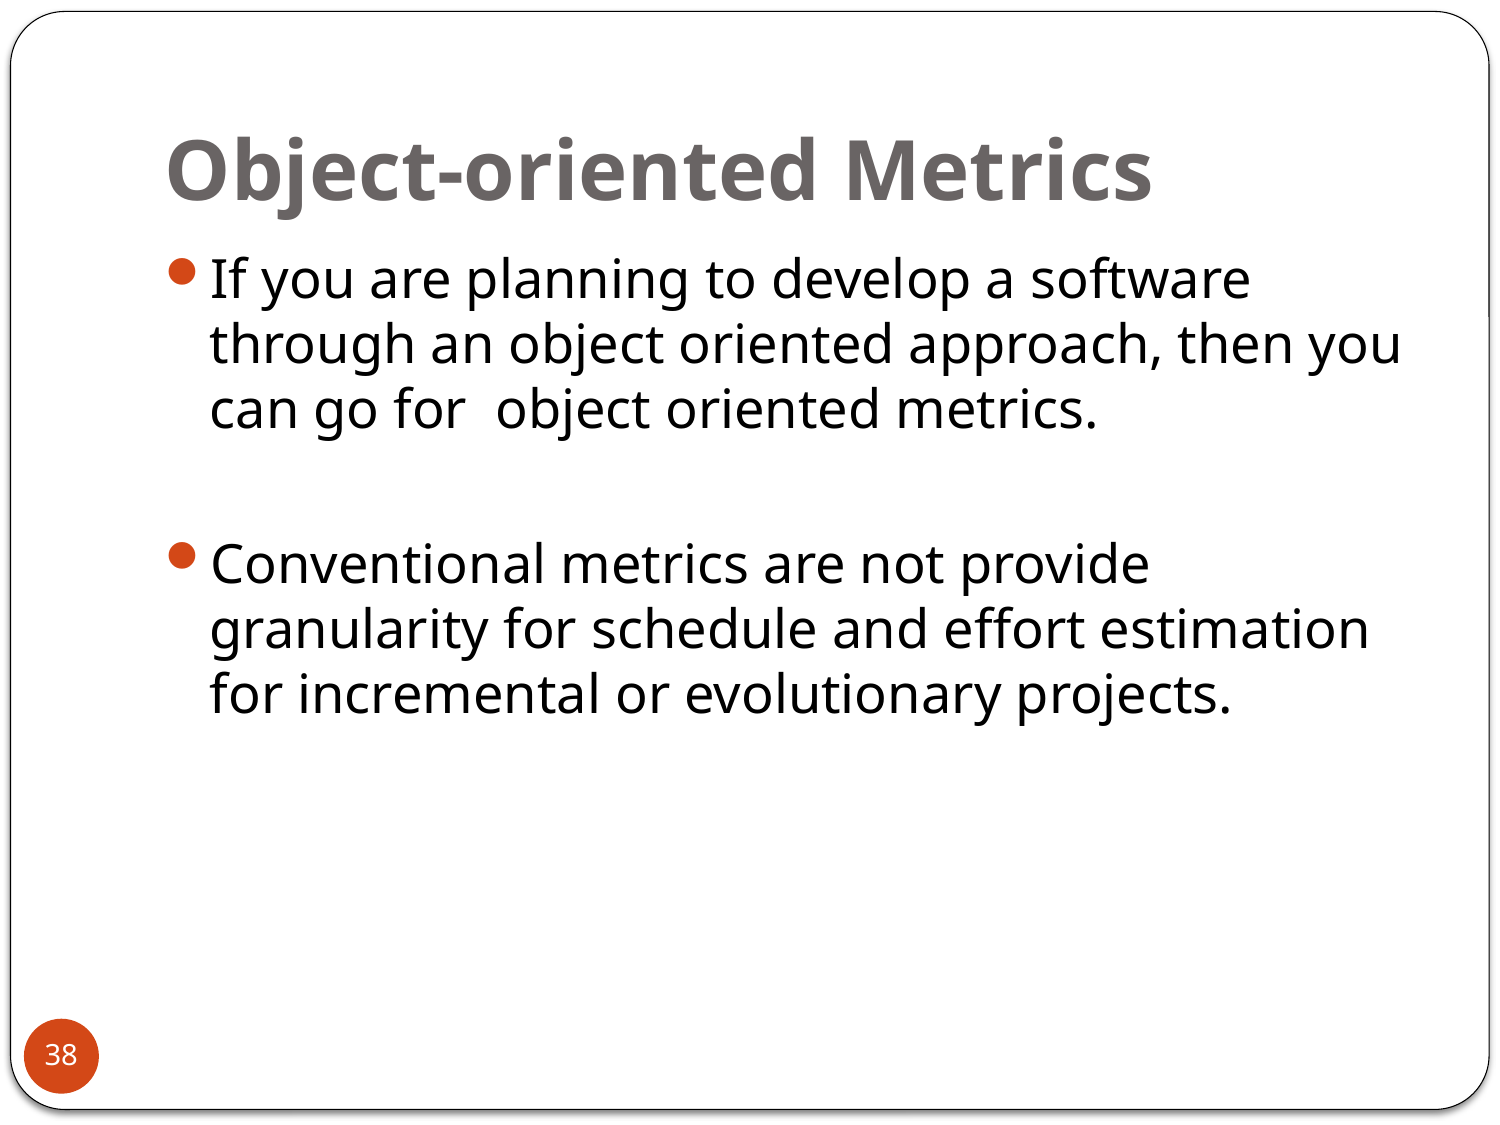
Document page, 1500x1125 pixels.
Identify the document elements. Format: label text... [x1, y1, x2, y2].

slide_number 38 [23, 1018, 99, 1094]
title Object-oriented Metrics [150, 45, 1425, 233]
list If you are planning to develop a software through an object oriented approach, then you can go for object oriented metrics. Conventional metrics are not provide granularity for schedule and effort estimation for incremental or evolutionary projects. [150, 237, 1425, 988]
